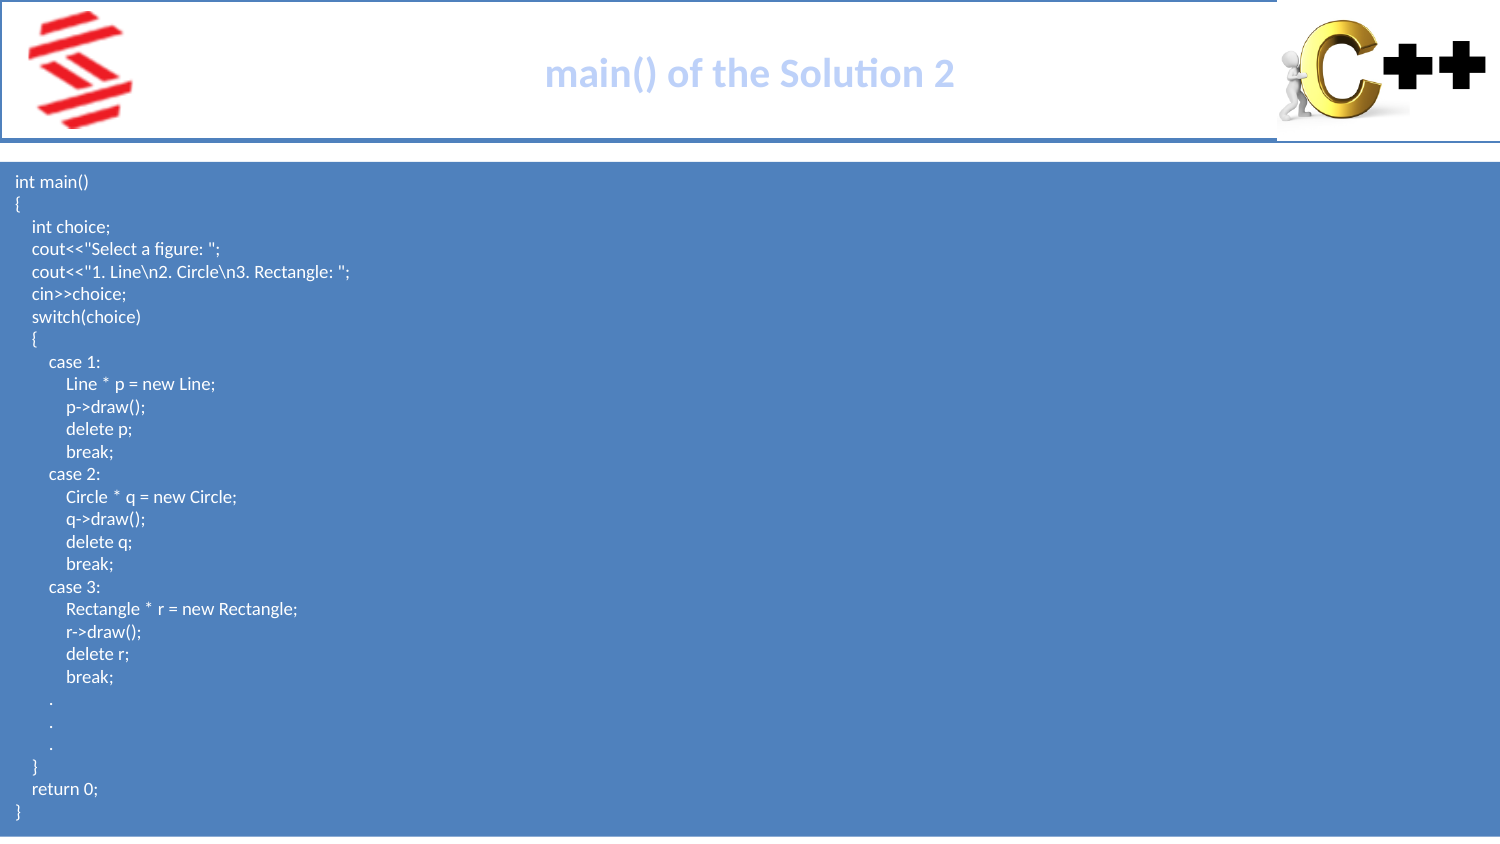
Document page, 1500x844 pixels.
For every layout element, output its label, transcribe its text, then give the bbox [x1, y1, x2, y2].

picture [1277, 0, 1500, 141]
text_box int main() { int choice; cout<<"Select a figure: "; cout<<"1. Line\n2. Circle\n3. Rectangle: "; cin>>choice; switch(choice) { case 1: Line * p = new Line; p->draw(); delete p; break; case 2: Circle * q = new Circle; q->draw(); delete q; break; case 3: Rectangle * r = new Rectangle; r->draw(); delete r; break; . . . } return 0; } [0, 161, 1500, 837]
picture [23, 11, 141, 130]
title main() of the Solution 2 [0, 0, 1274, 141]
